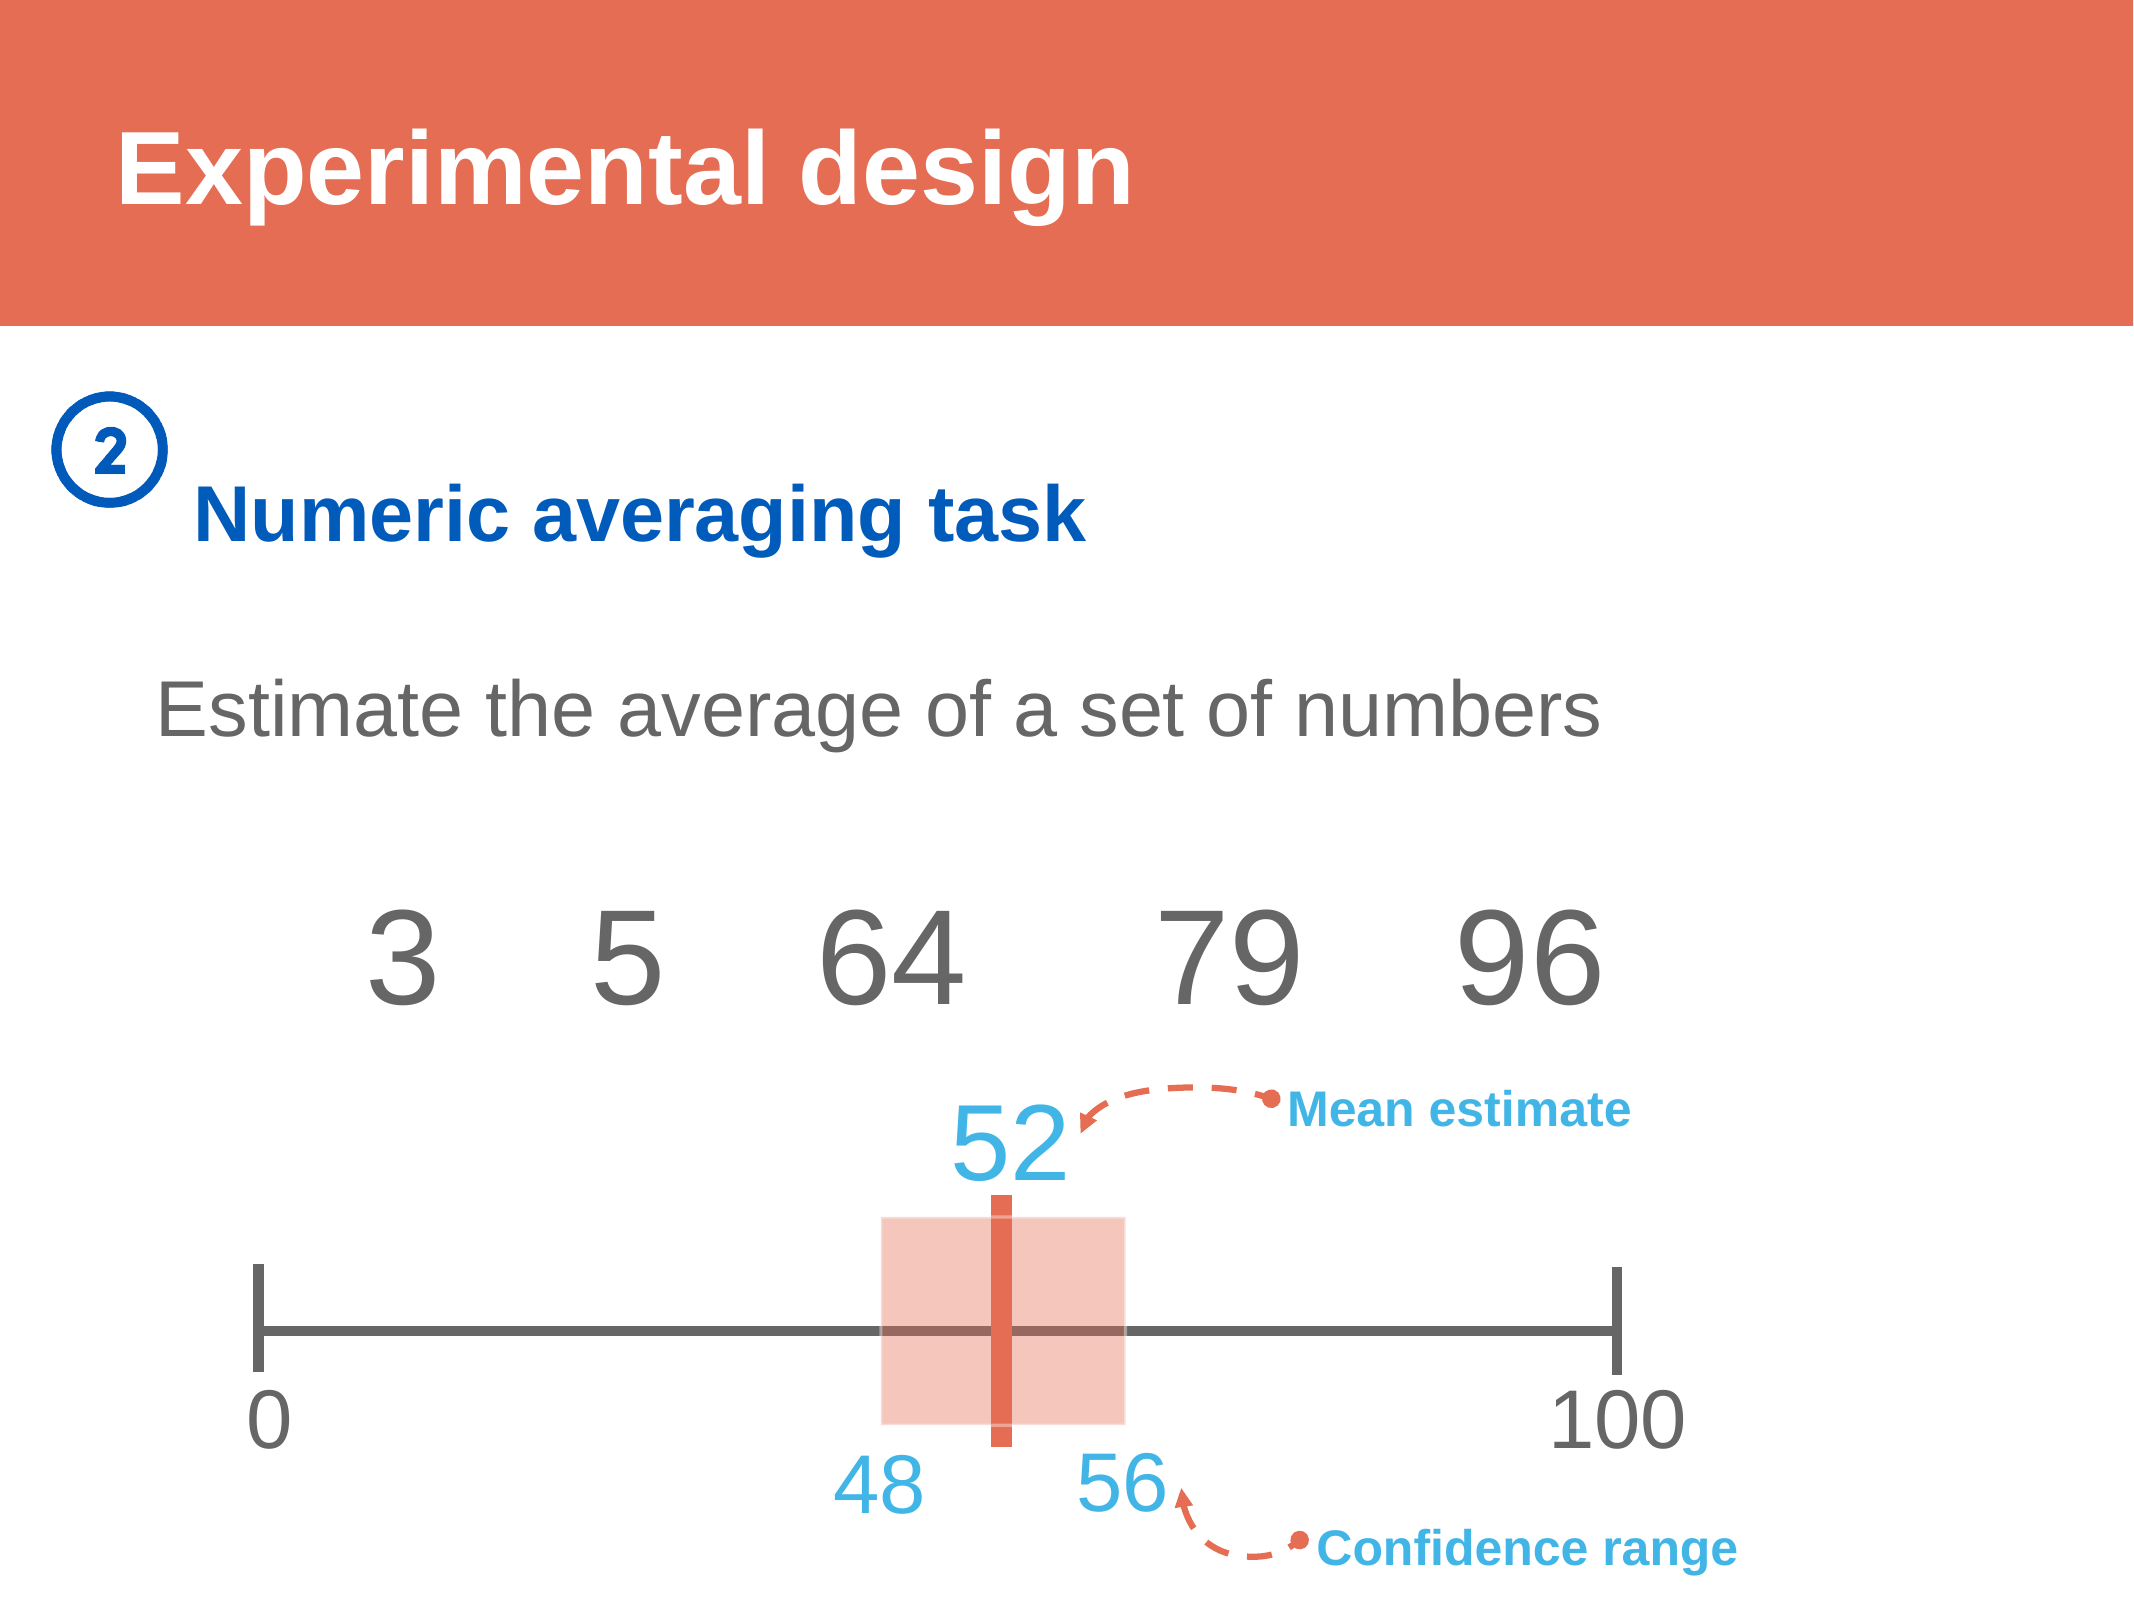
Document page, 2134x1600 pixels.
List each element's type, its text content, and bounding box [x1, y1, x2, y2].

text_box [1078, 1087, 1278, 1134]
text_box [0, 0, 2134, 325]
text_box 52 [942, 1065, 1079, 1210]
text_box [880, 1216, 1126, 1426]
text_box 100 [1540, 1358, 1695, 1473]
text_box Mean estimate [1279, 1068, 1732, 1144]
text_box 48 [826, 1422, 934, 1538]
text_box Estimate the average of a set of numbers [147, 648, 1613, 761]
text_box Numeric averaging task [141, 452, 1096, 565]
text_box 0 [239, 1358, 301, 1473]
text_box [1176, 1488, 1306, 1557]
text_box 3 5 64 79 96 [357, 861, 1617, 1039]
text_box Confidence range [1308, 1508, 1762, 1583]
text_box 56 [1068, 1420, 1177, 1536]
text_box Experimental design [108, 92, 1862, 233]
picture [51, 390, 168, 508]
